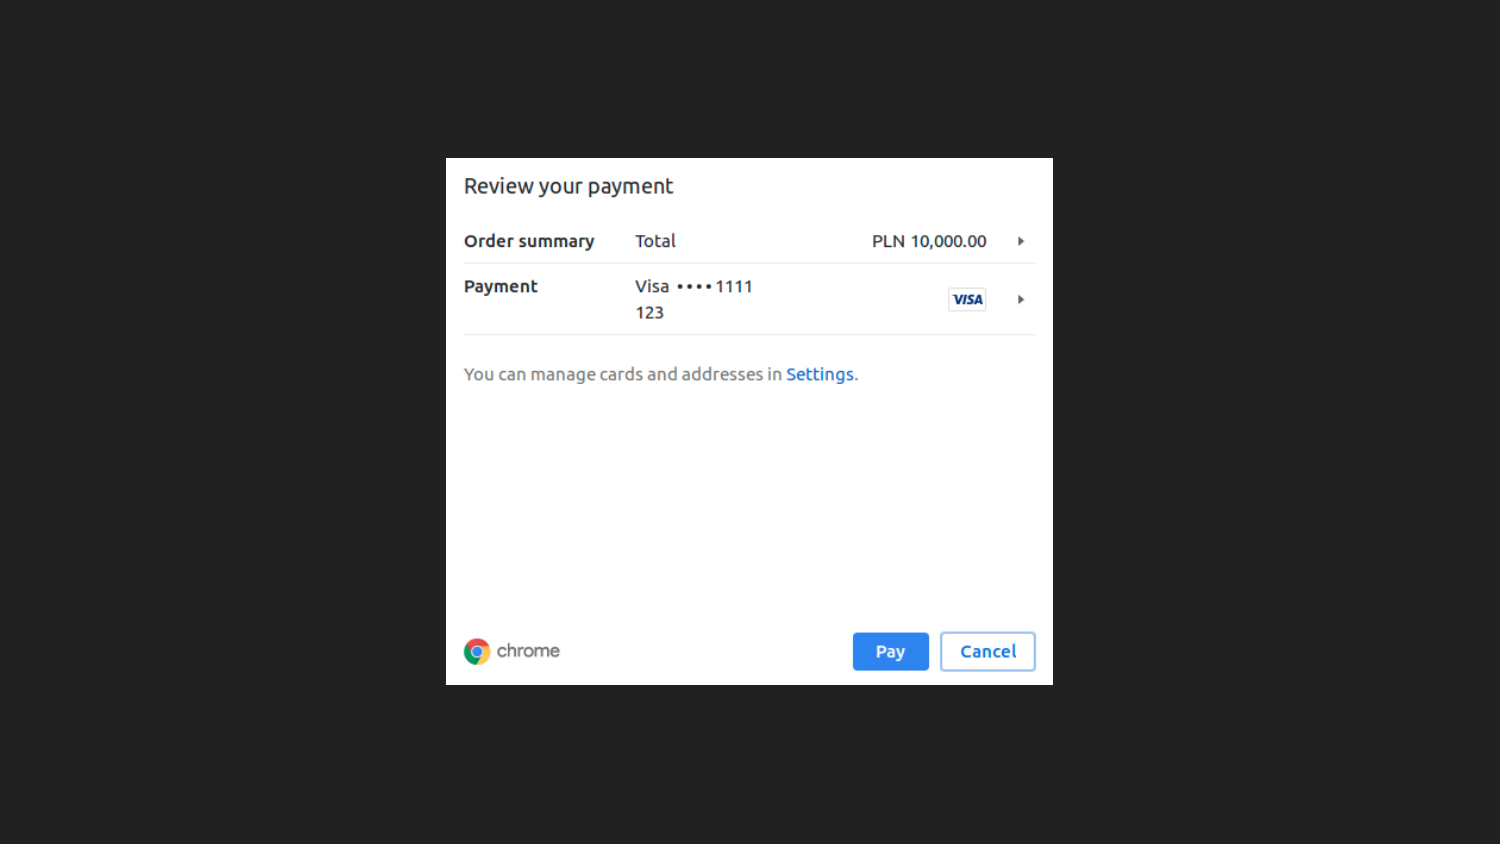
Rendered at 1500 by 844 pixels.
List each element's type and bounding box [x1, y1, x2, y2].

picture [446, 158, 1054, 686]
